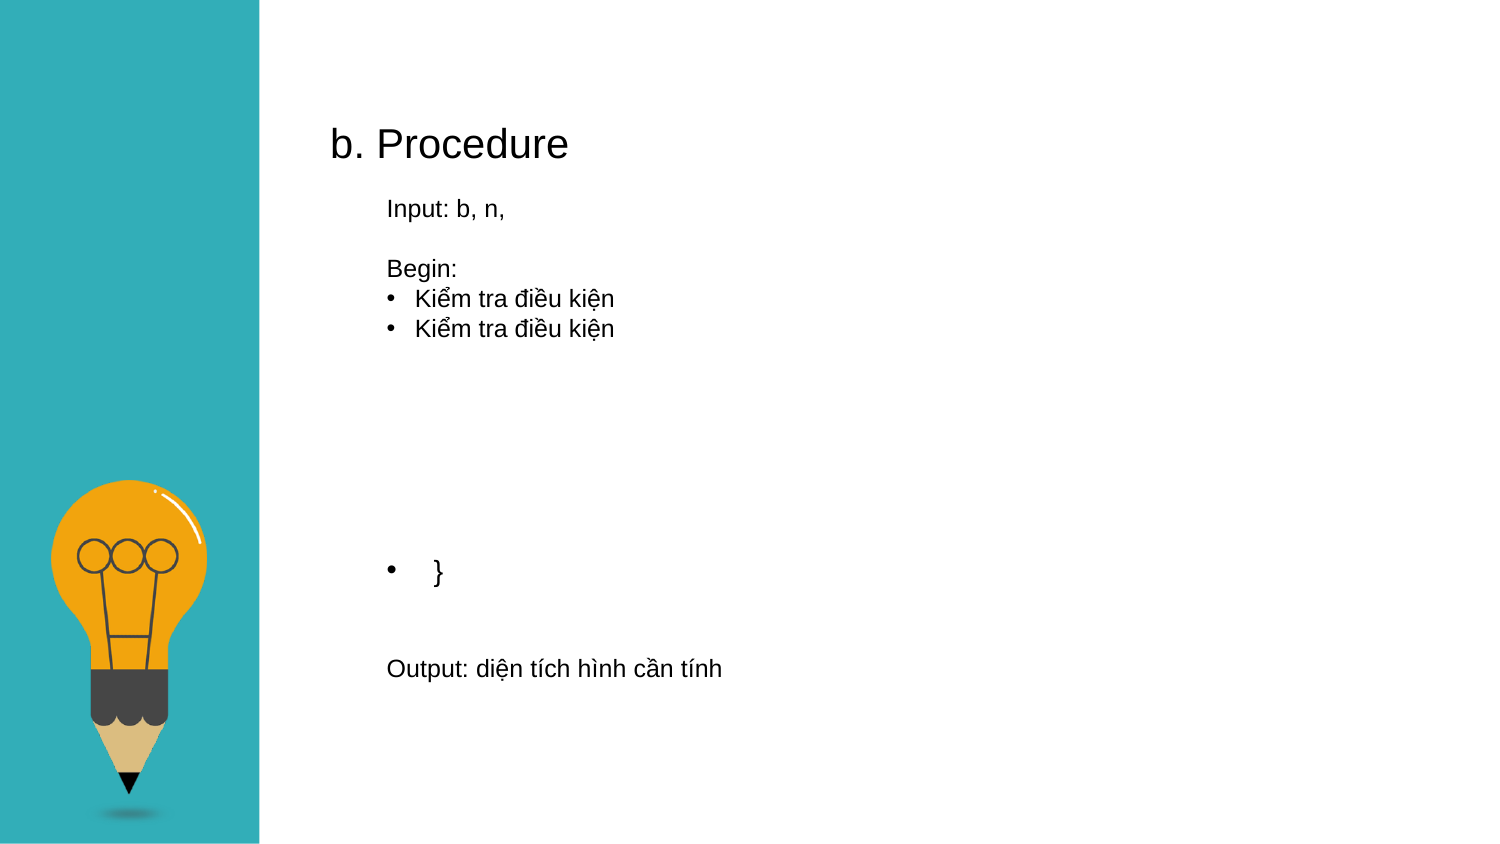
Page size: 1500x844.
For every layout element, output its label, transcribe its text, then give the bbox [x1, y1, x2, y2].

text_box b. Procedure [277, 116, 1500, 242]
picture [51, 480, 207, 826]
